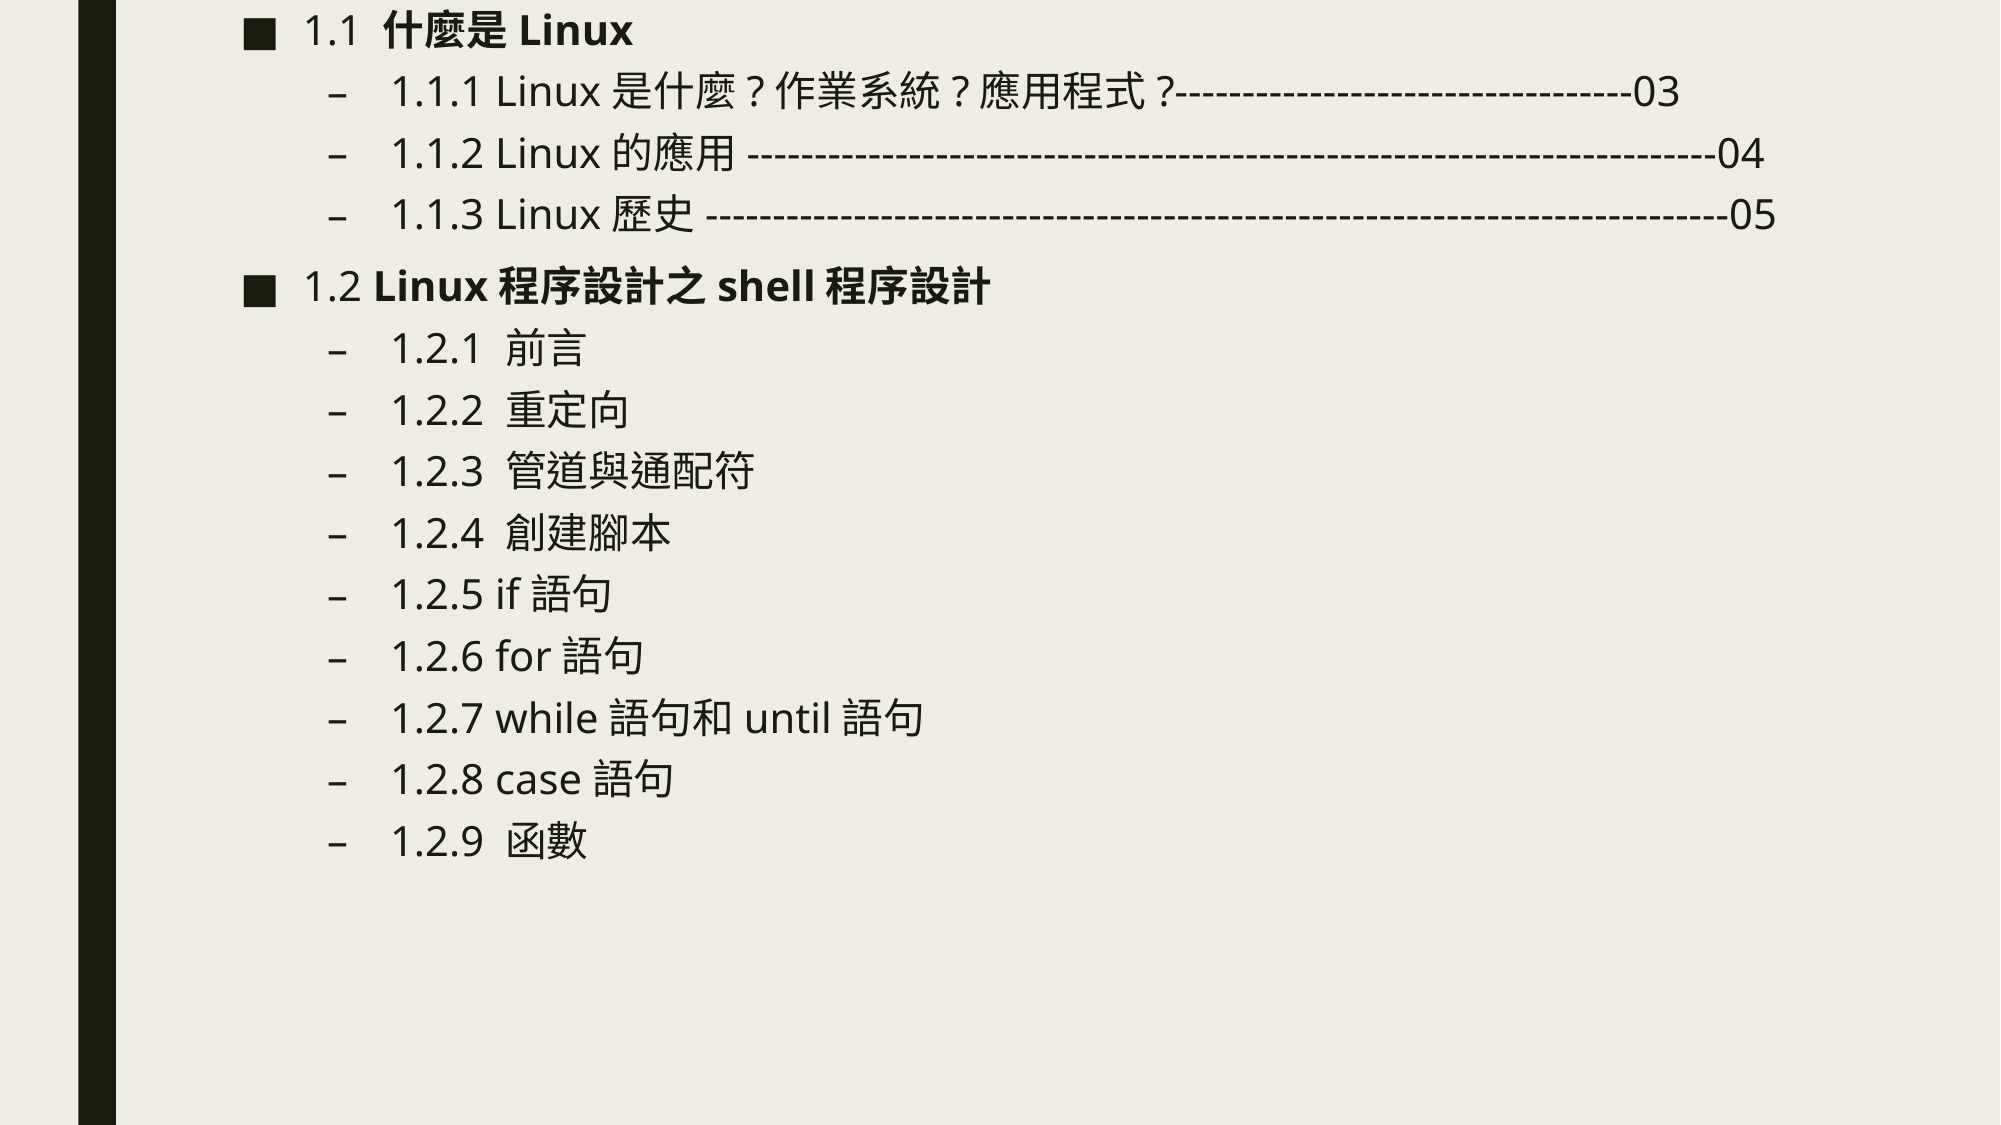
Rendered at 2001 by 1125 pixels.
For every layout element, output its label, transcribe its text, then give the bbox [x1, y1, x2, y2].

list 1.1 什麼是Linux 1.1.1 Linux是什麼?作業系統?應用程式?----------------------------------03 1.1.2 Linux的應用------------------------------------------------------------------------04 1.1.3 Linux歷史----------------------------------------------------------------------------05 1.2 Linux程序設計之shell程序設計 1.2.1 前言 1.2.2 重定向 1.2.3 管道與通配符 1.2.4 創建腳本 1.2.5 if語句 1.2.6 for語句 1.2.7 while語句和until語句 1.2.8 case語句 1.2.9 函數 [225, 0, 1800, 963]
